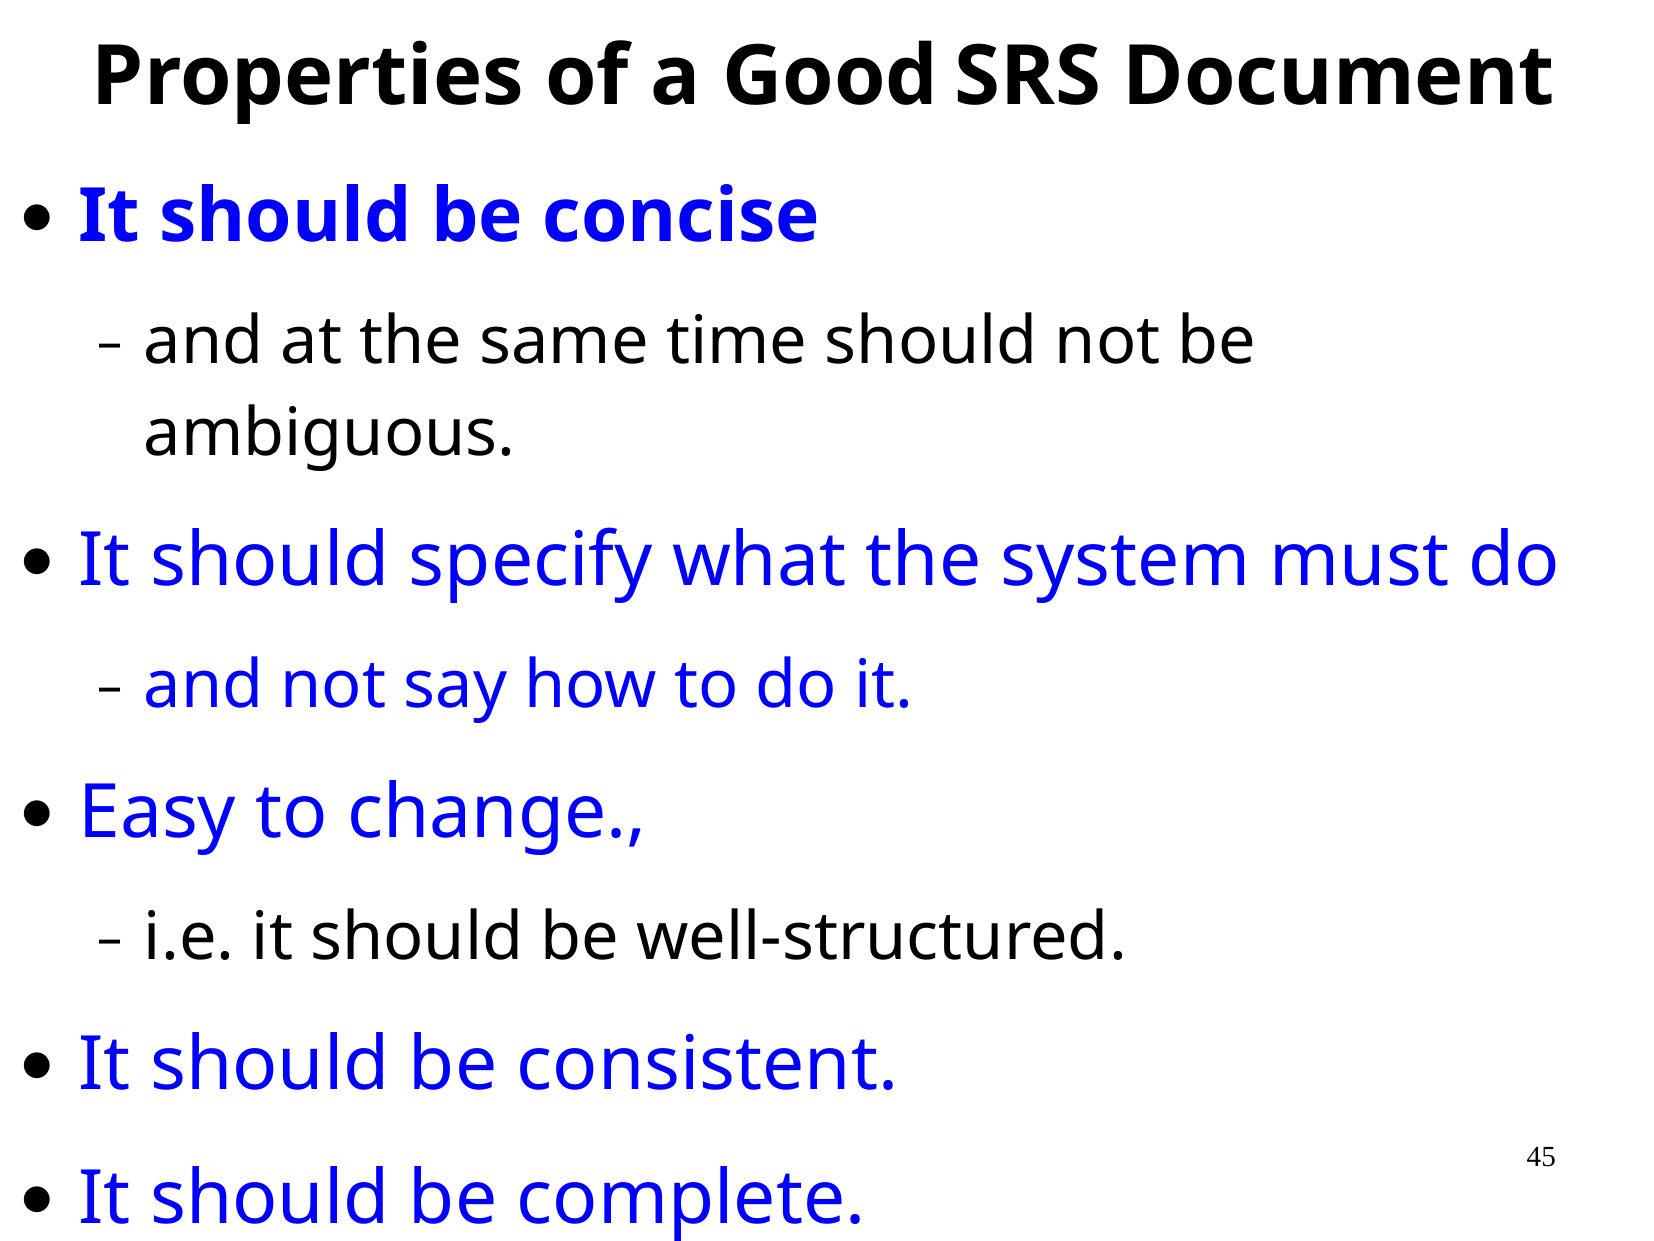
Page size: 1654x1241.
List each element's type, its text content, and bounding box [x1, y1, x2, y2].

title Properties of a Good SRS Document [86, 0, 1561, 144]
list It should be concise and at the same time should not be ambiguous. It should specify what the system must do and not say how to do it. Easy to change., i.e. it should be well-structured. It should be consistent. It should be complete. [18, 144, 1637, 1044]
